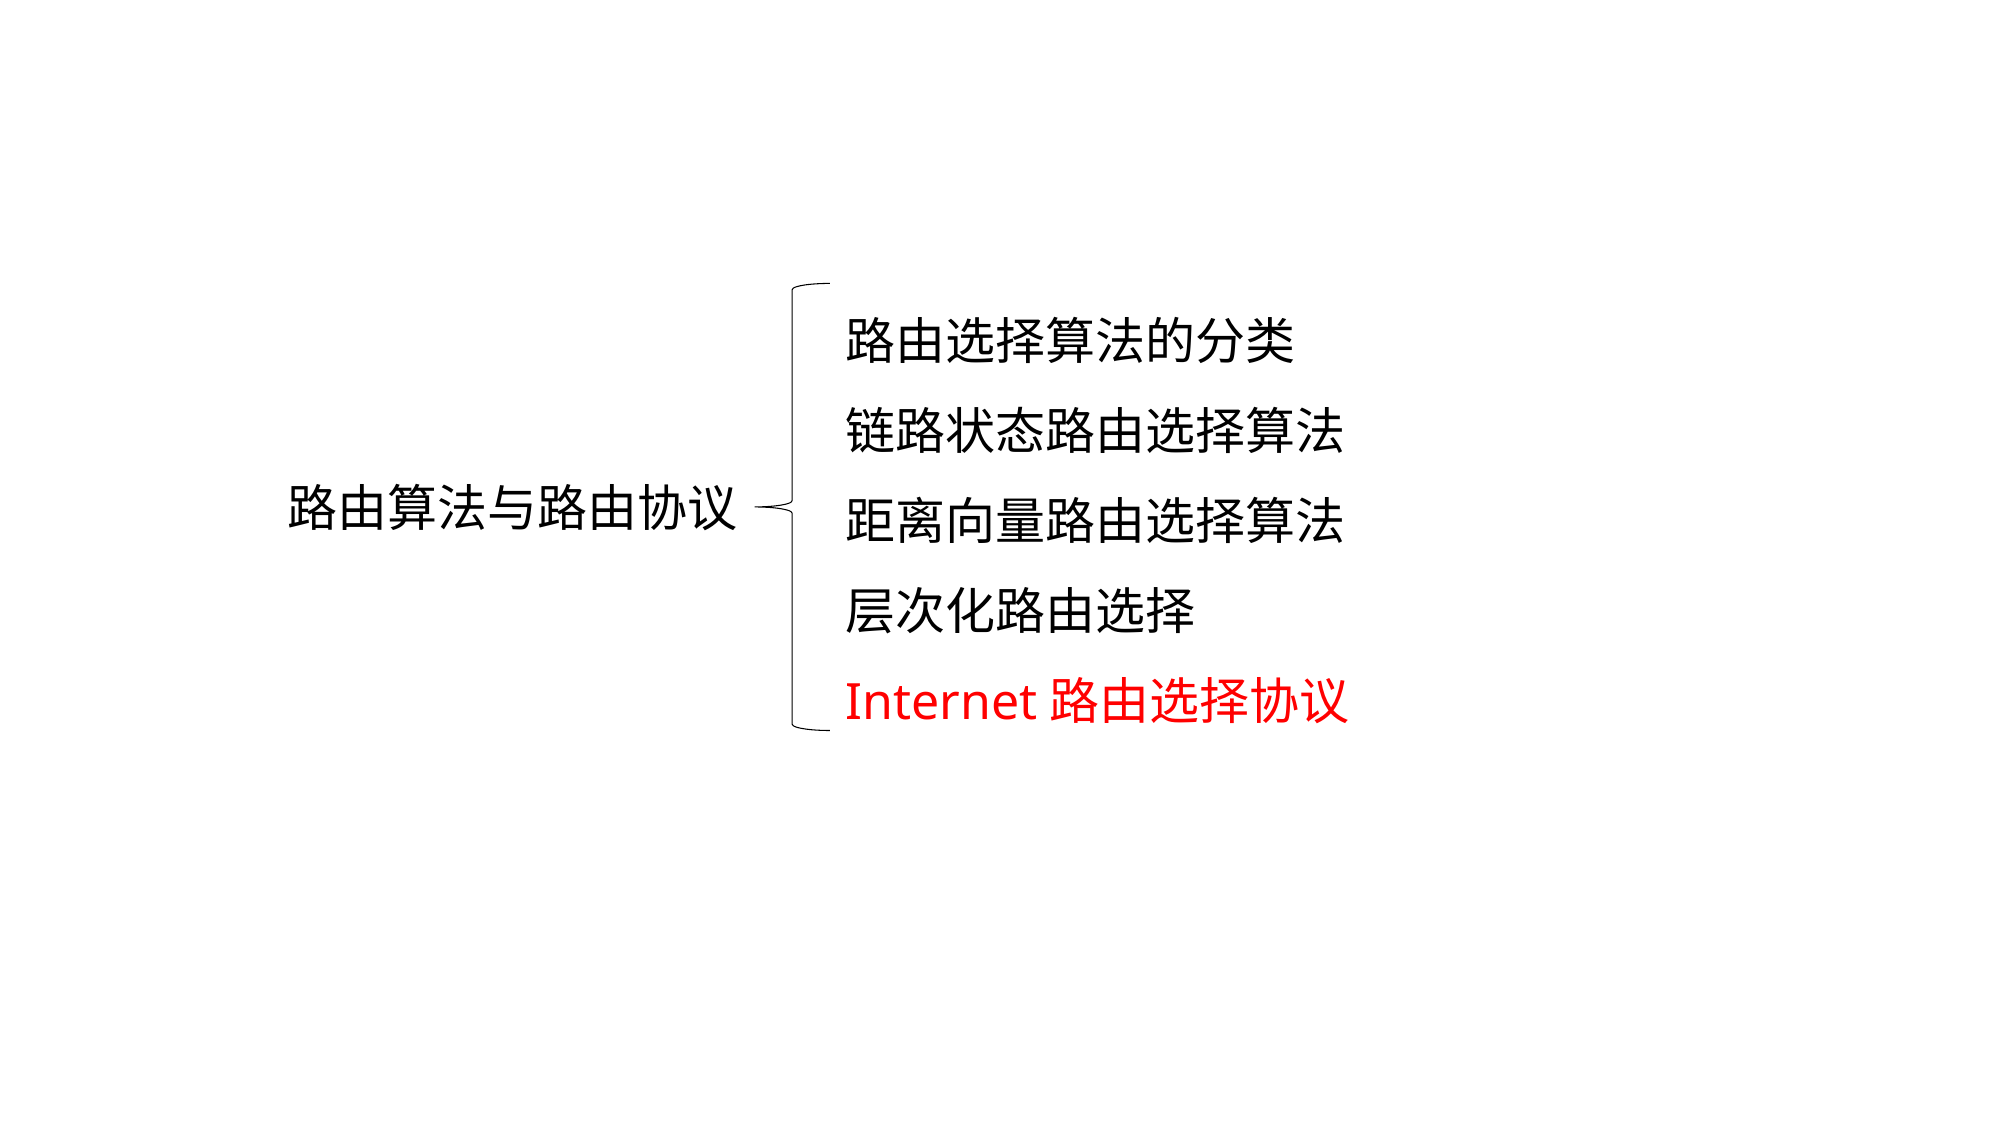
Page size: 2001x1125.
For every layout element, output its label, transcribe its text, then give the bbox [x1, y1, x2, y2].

text_box 路由算法与路由协议 [272, 469, 753, 544]
text_box [754, 282, 830, 732]
text_box 路由选择算法的分类 链路状态路由选择算法 距离向量路由选择算法 层次化路由选择 Internet路由选择协议 [830, 272, 1365, 737]
